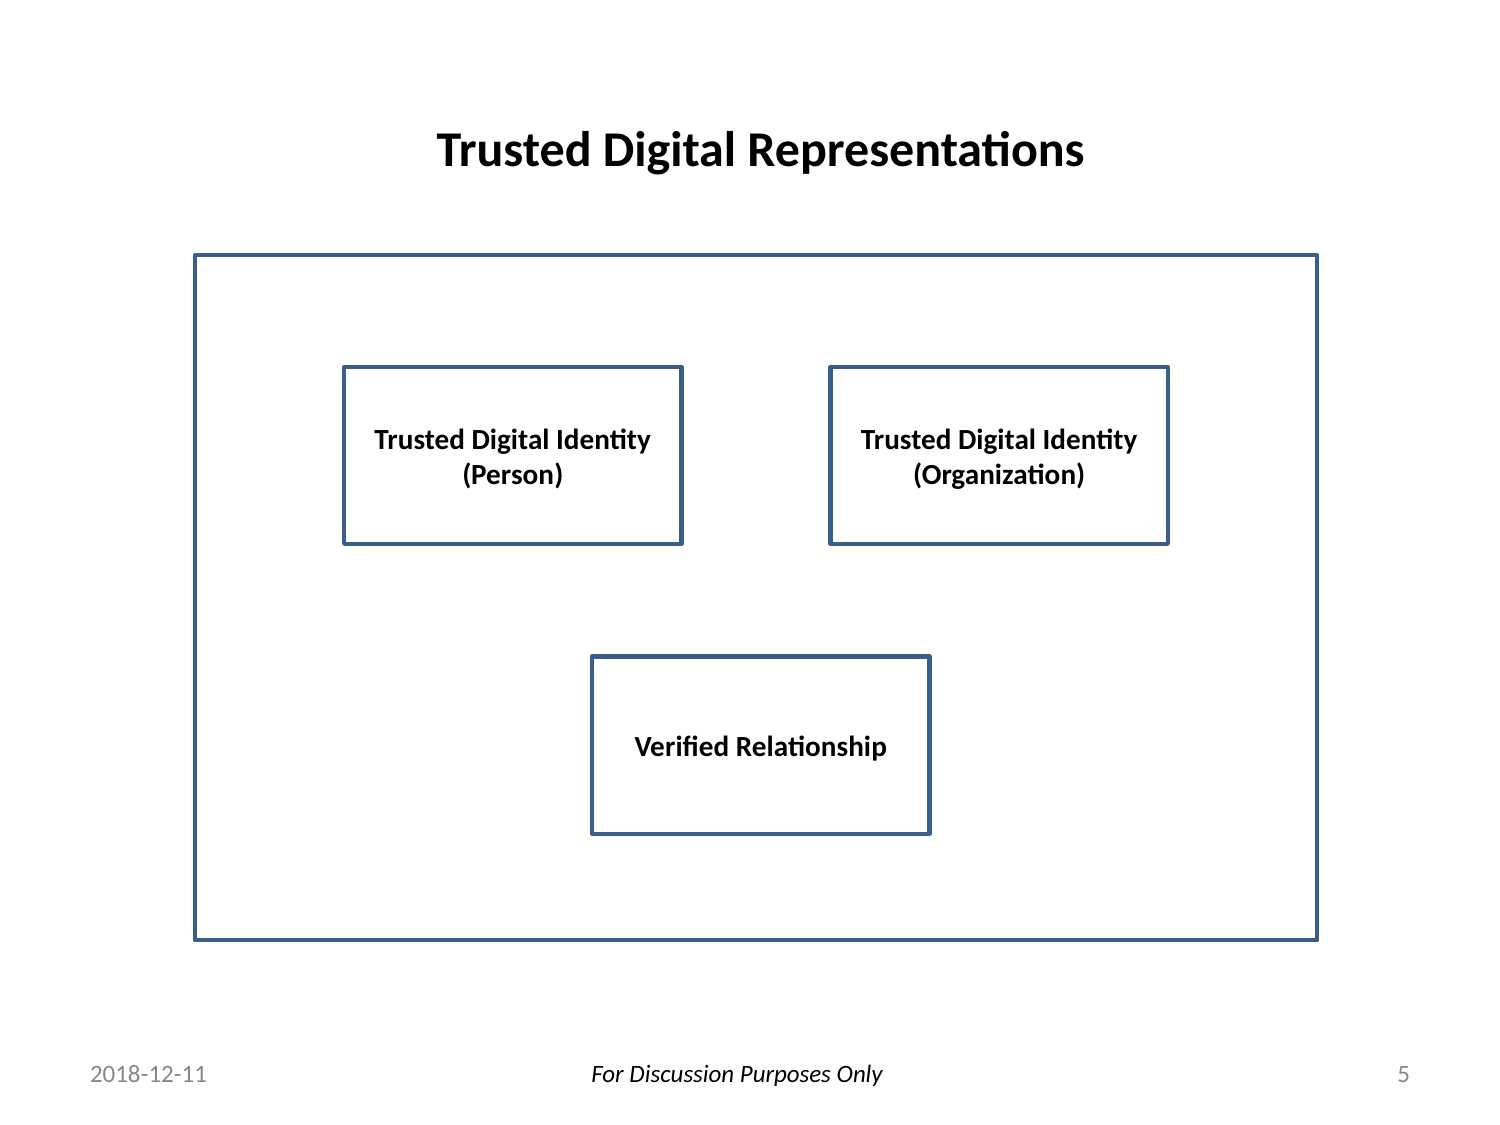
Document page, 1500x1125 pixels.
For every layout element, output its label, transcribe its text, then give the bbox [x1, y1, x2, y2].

text_box Trusted Digital Representations [147, 108, 1375, 184]
text_box Verified Relationship [592, 656, 930, 834]
text_box [194, 255, 1317, 941]
text_box Trusted Digital Identity (Organization) [830, 366, 1168, 544]
slide_number 5 [1074, 1042, 1425, 1103]
text_box Trusted Digital Identity (Person) [344, 366, 682, 544]
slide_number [75, 1042, 425, 1103]
